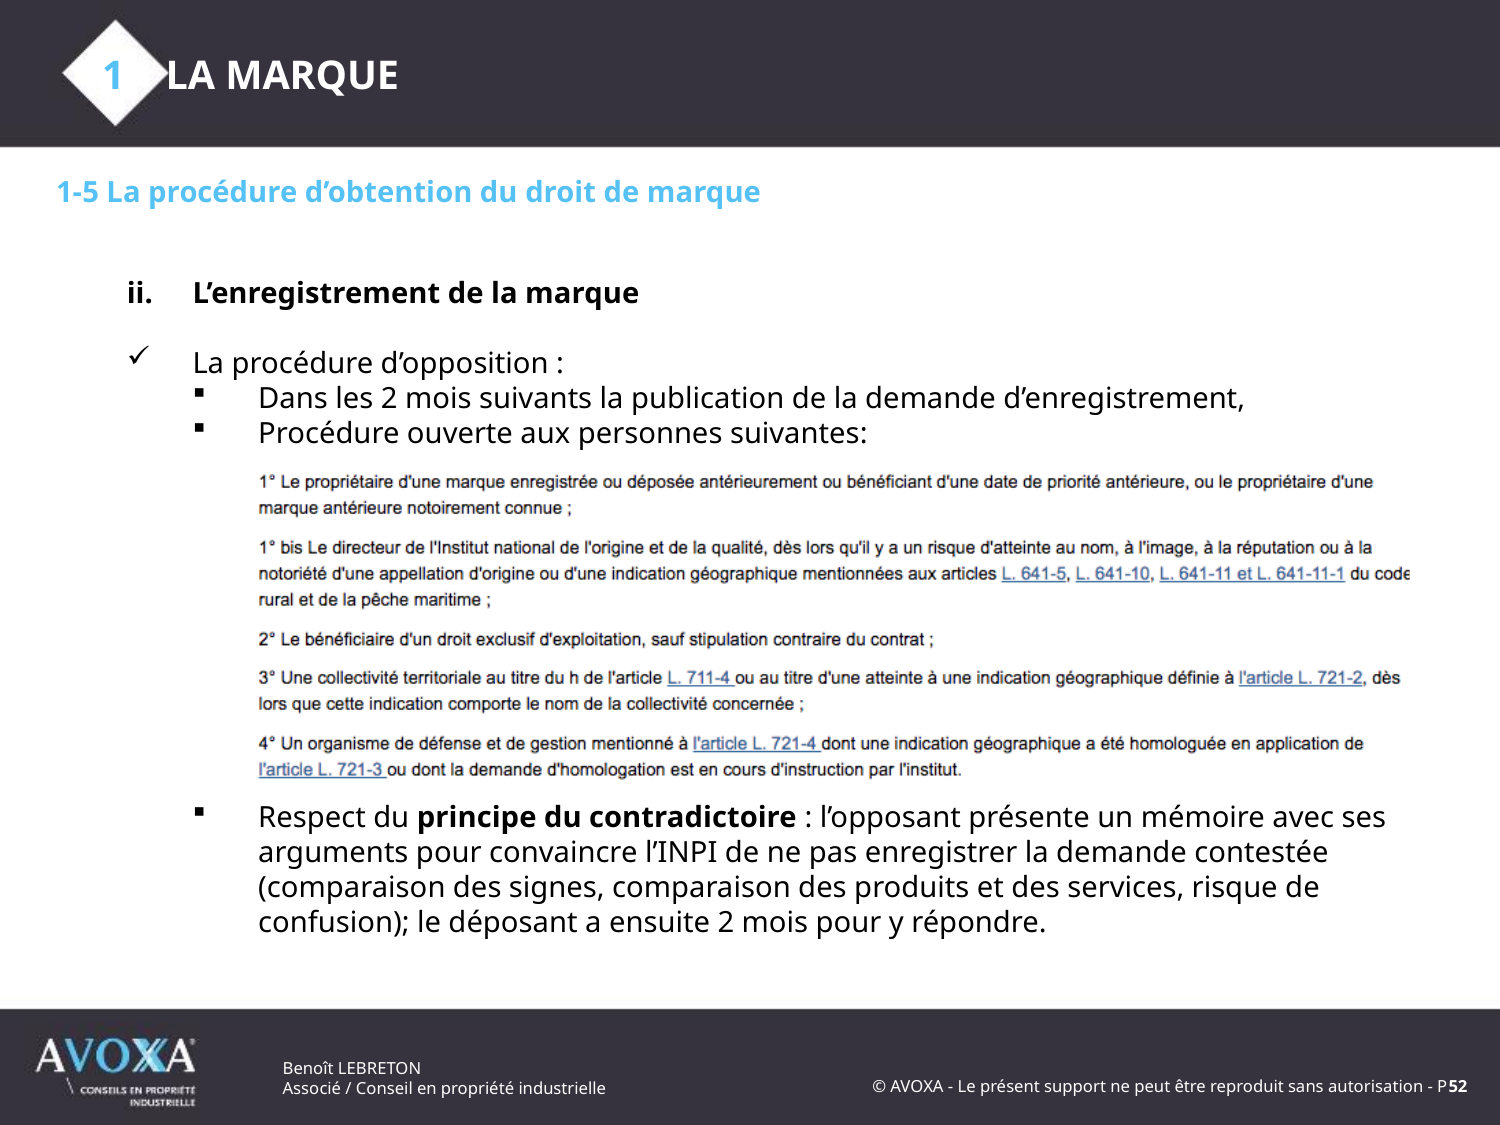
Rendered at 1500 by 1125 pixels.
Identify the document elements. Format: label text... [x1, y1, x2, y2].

text_box 1-5 La procédure d’obtention du droit de marque [41, 172, 1435, 216]
text_box L’enregistrement de la marque La procédure d’opposition : Dans les 2 mois suivants la publication de la demande d’enregistrement, Procédure ouverte aux personnes suivantes: Respect du principe du contradictoire : l’opposant présente un mémoire avec ses arguments pour convaincre l’INPI de ne pas enregistrer la demande contestée (comparaison des signes, comparaison des produits et des services, risque de confusion); le déposant a ensuite 2 mois pour y répondre. [64, 231, 1459, 981]
text_box 1 LA MARQUE [56, 42, 1329, 105]
picture [0, 0, 1500, 1125]
